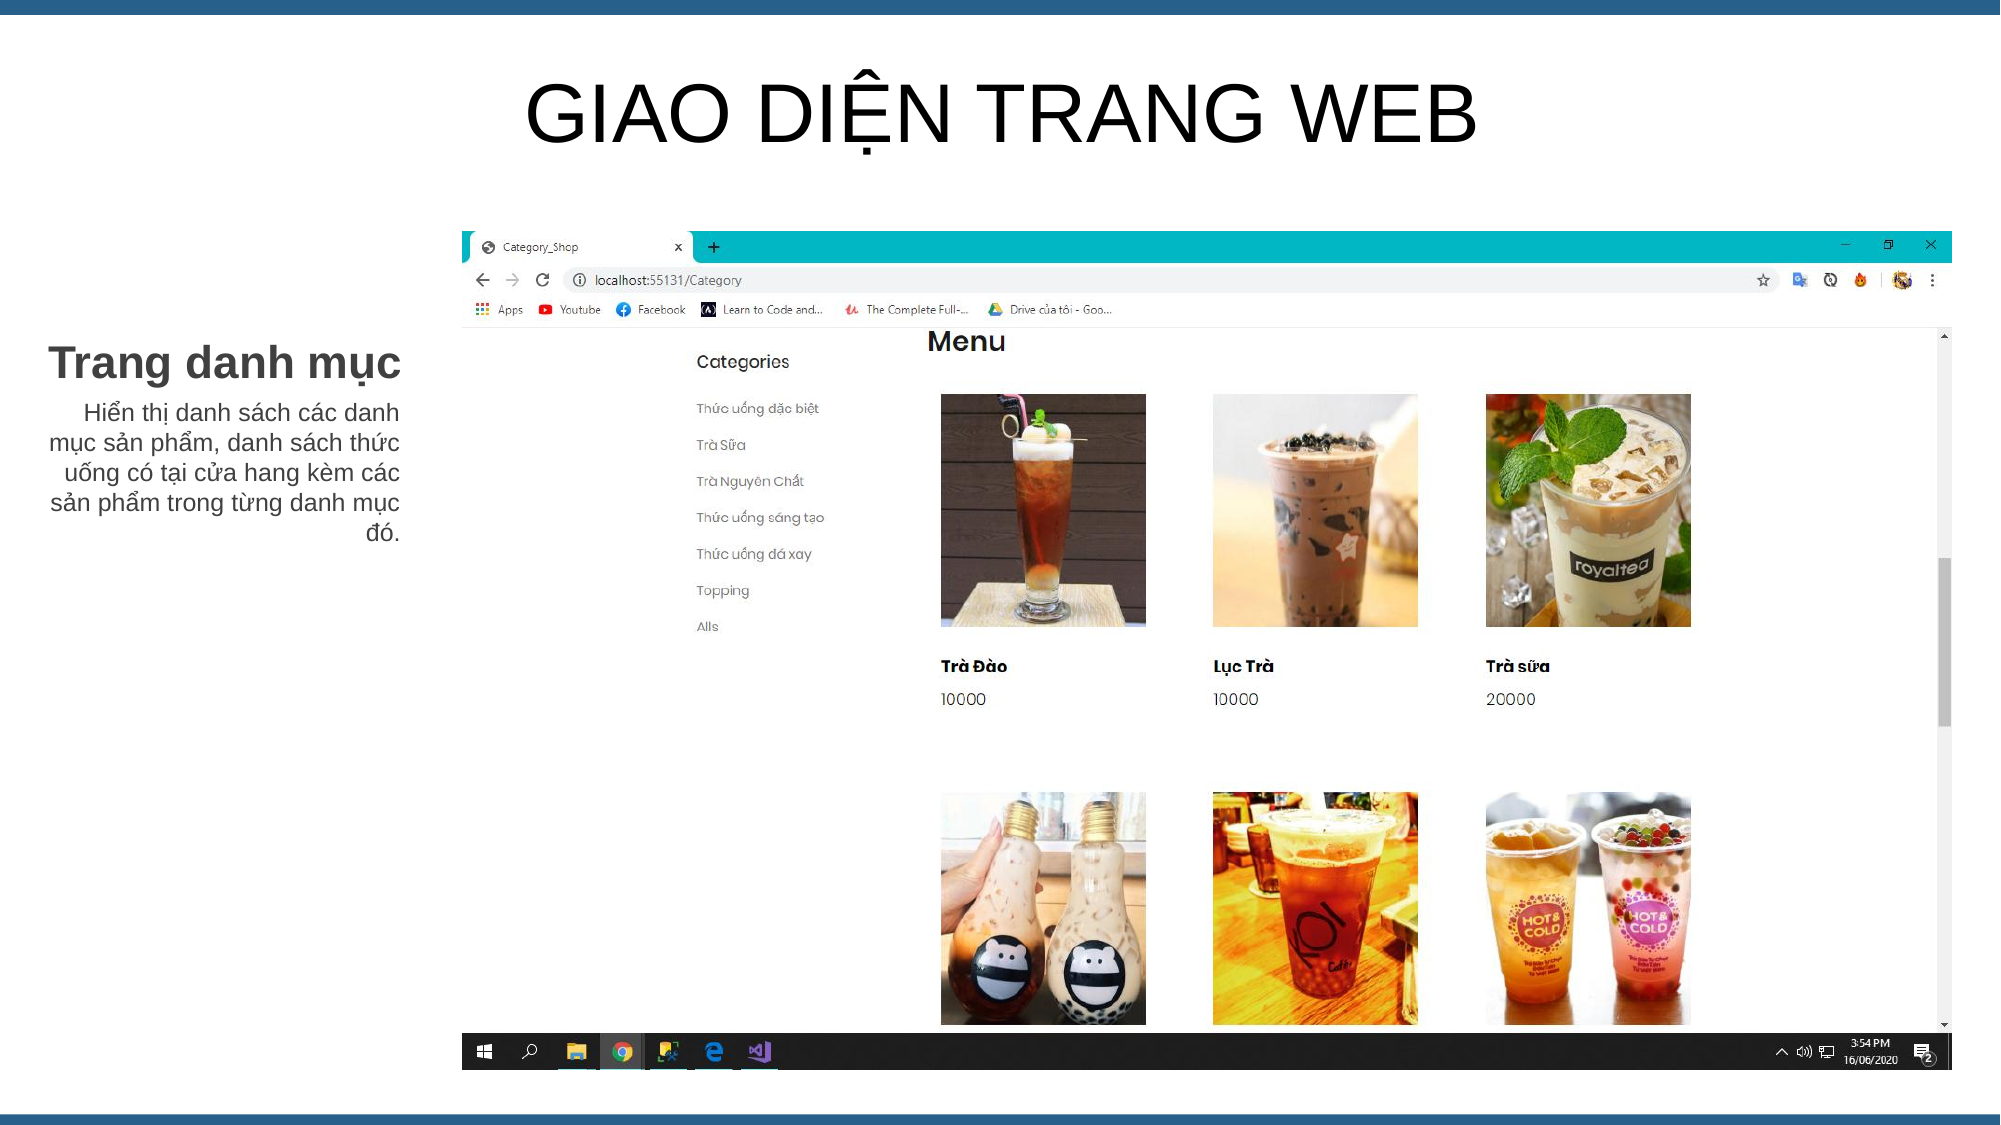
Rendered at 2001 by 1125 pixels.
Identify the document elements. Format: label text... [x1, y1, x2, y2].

list GIAO DIỆN TRANG WEB [53, 55, 1952, 175]
picture [462, 231, 1952, 1070]
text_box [25, 325, 417, 556]
